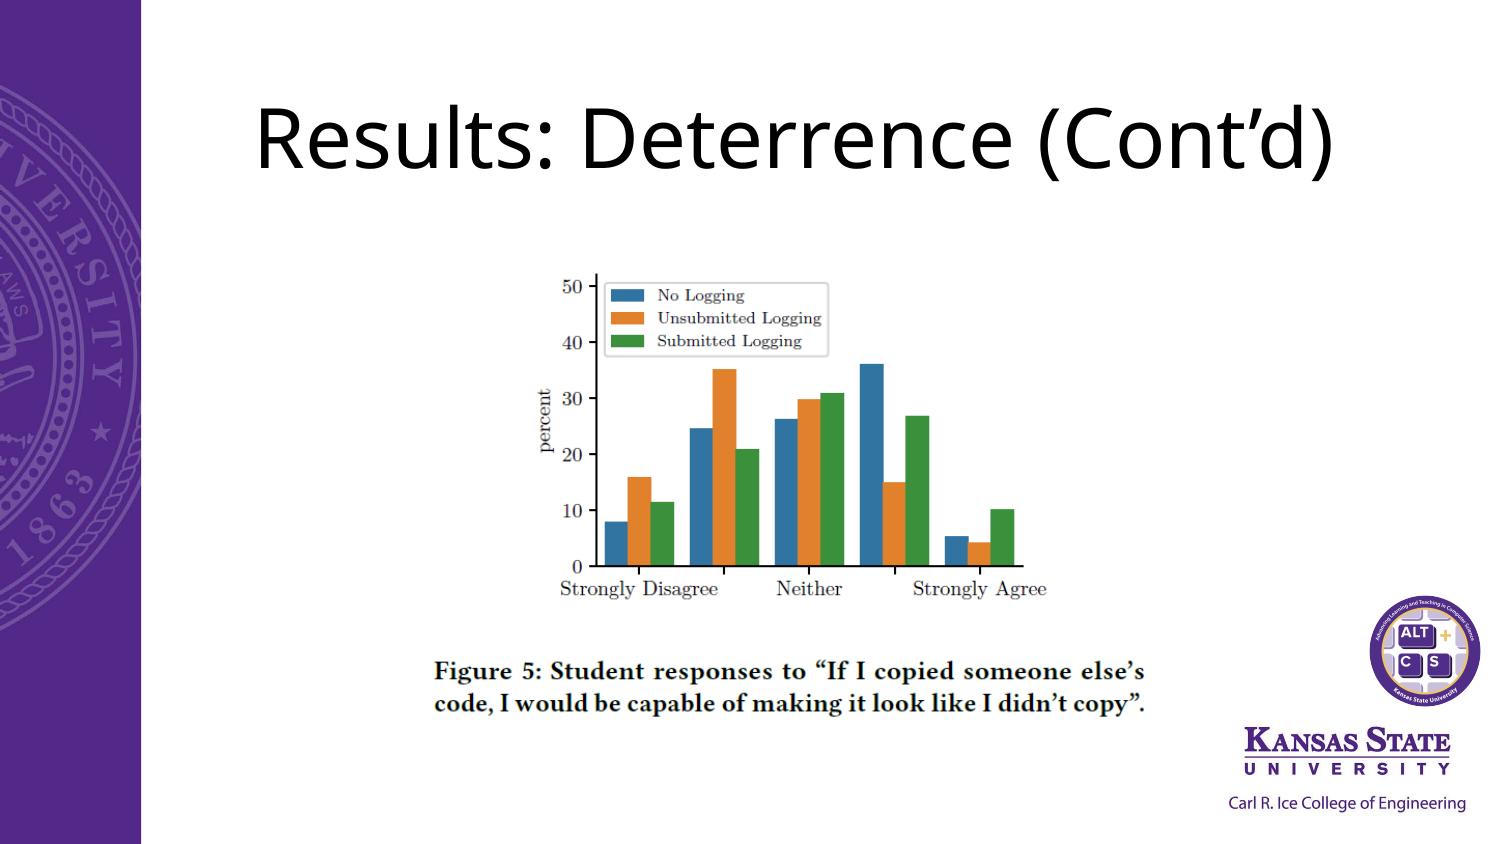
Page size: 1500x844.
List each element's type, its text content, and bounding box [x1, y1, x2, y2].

picture [0, 0, 1500, 844]
title Results: Deterrence (Cont’d) [164, 95, 1425, 175]
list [386, 229, 1203, 754]
